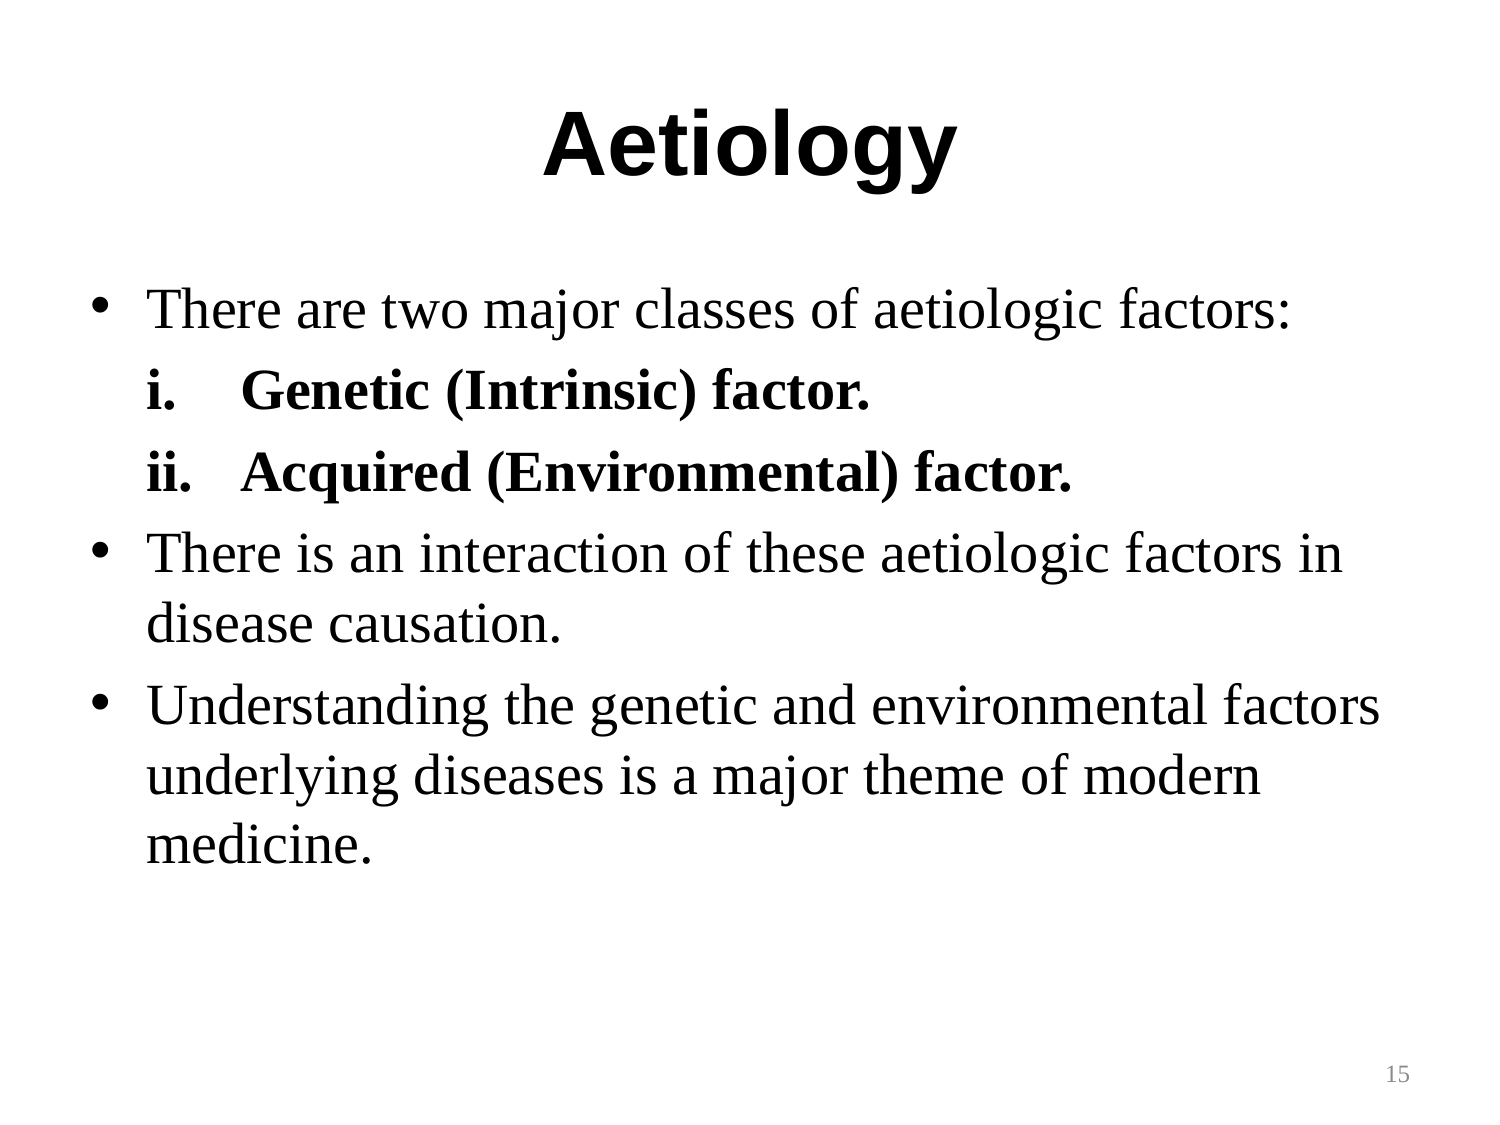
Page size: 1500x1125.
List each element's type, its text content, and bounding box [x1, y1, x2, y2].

list There are two major classes of aetiologic factors: Genetic (Intrinsic) factor. Acquired (Environmental) factor. There is an interaction of these aetiologic factors in disease causation. Understanding the genetic and environmental factors underlying diseases is a major theme of modern medicine. [75, 262, 1425, 1005]
title Aetiology [75, 45, 1425, 233]
slide_number 15 [1074, 1042, 1425, 1103]
